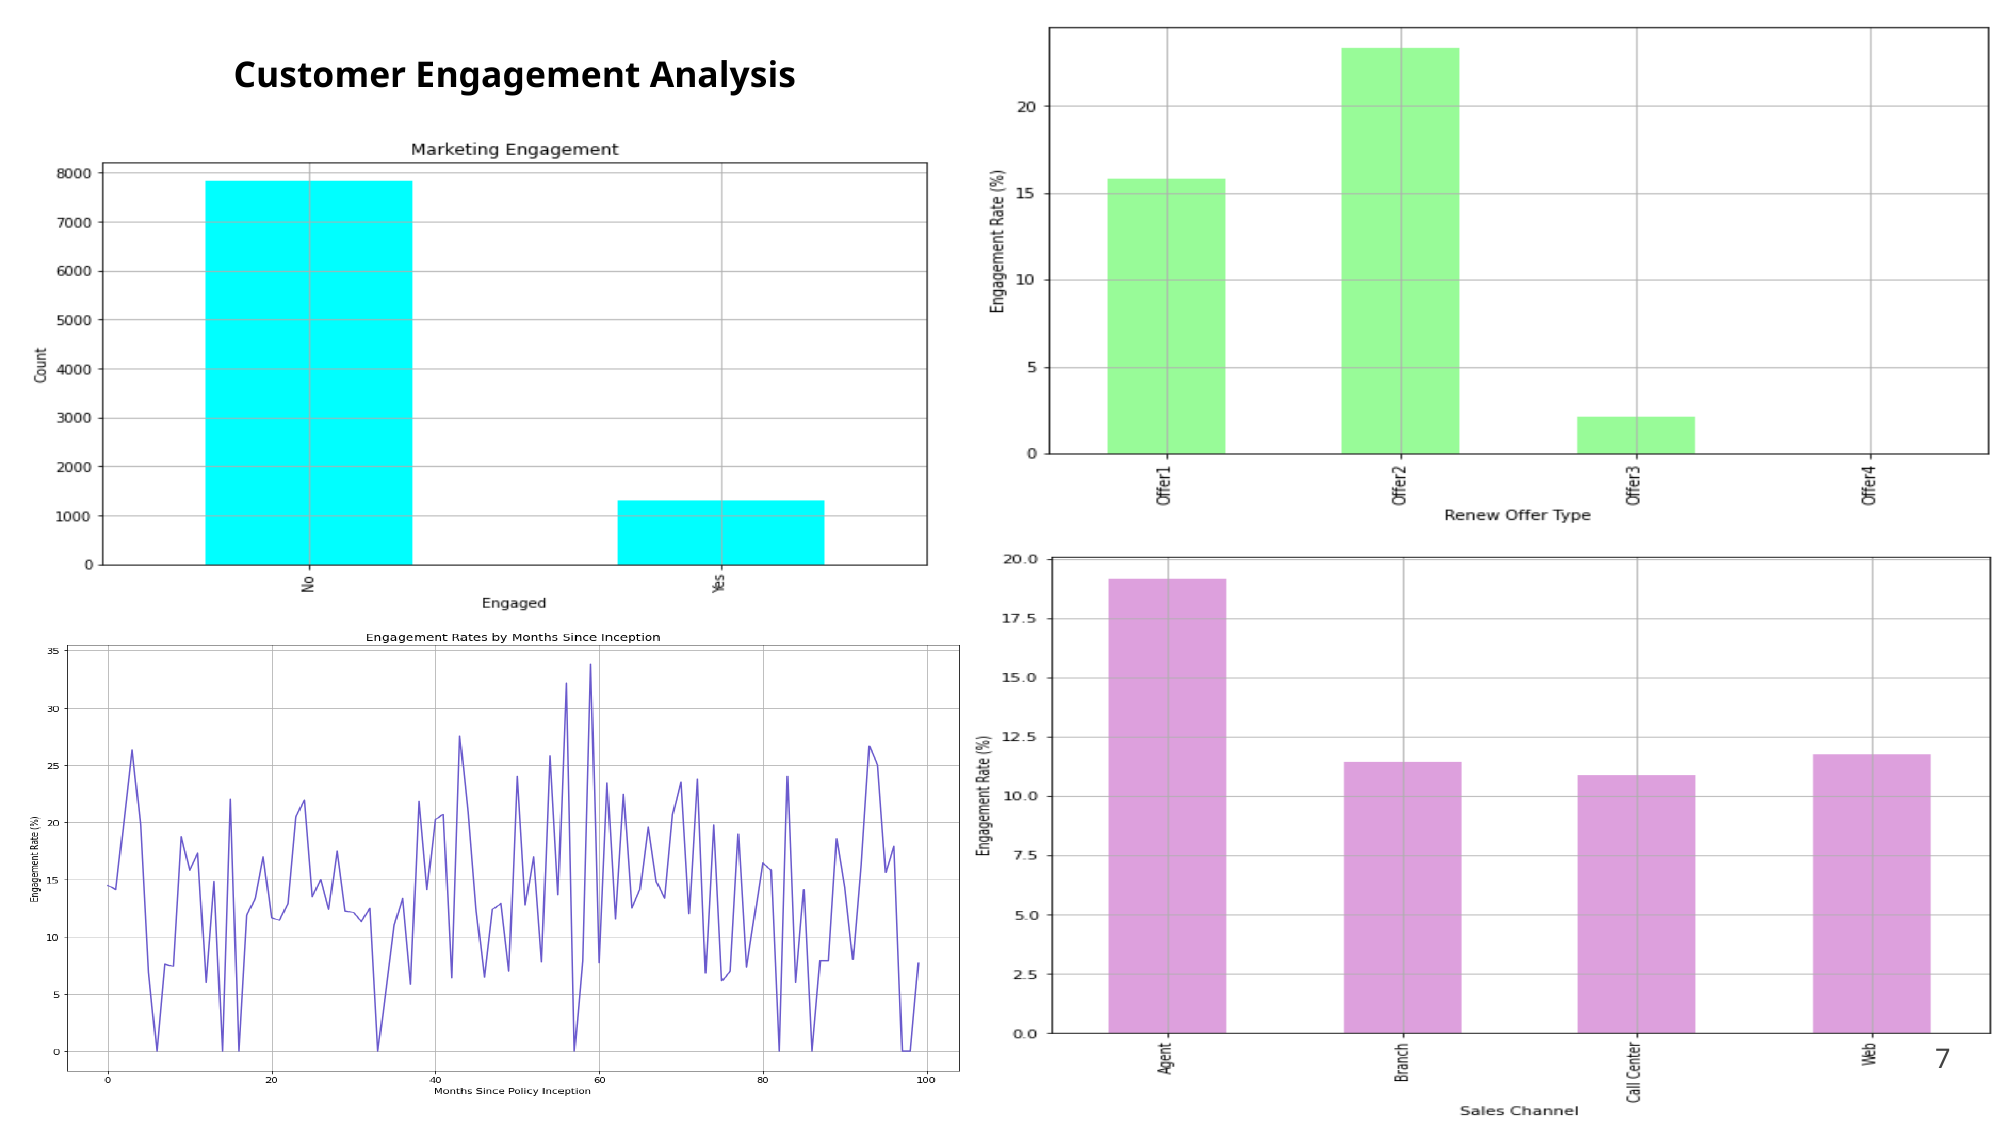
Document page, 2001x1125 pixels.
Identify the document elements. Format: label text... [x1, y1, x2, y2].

text_box Customer Engagement Analysis [218, 36, 974, 110]
picture [979, 18, 2000, 532]
picture [24, 134, 937, 620]
picture [24, 547, 2000, 1125]
